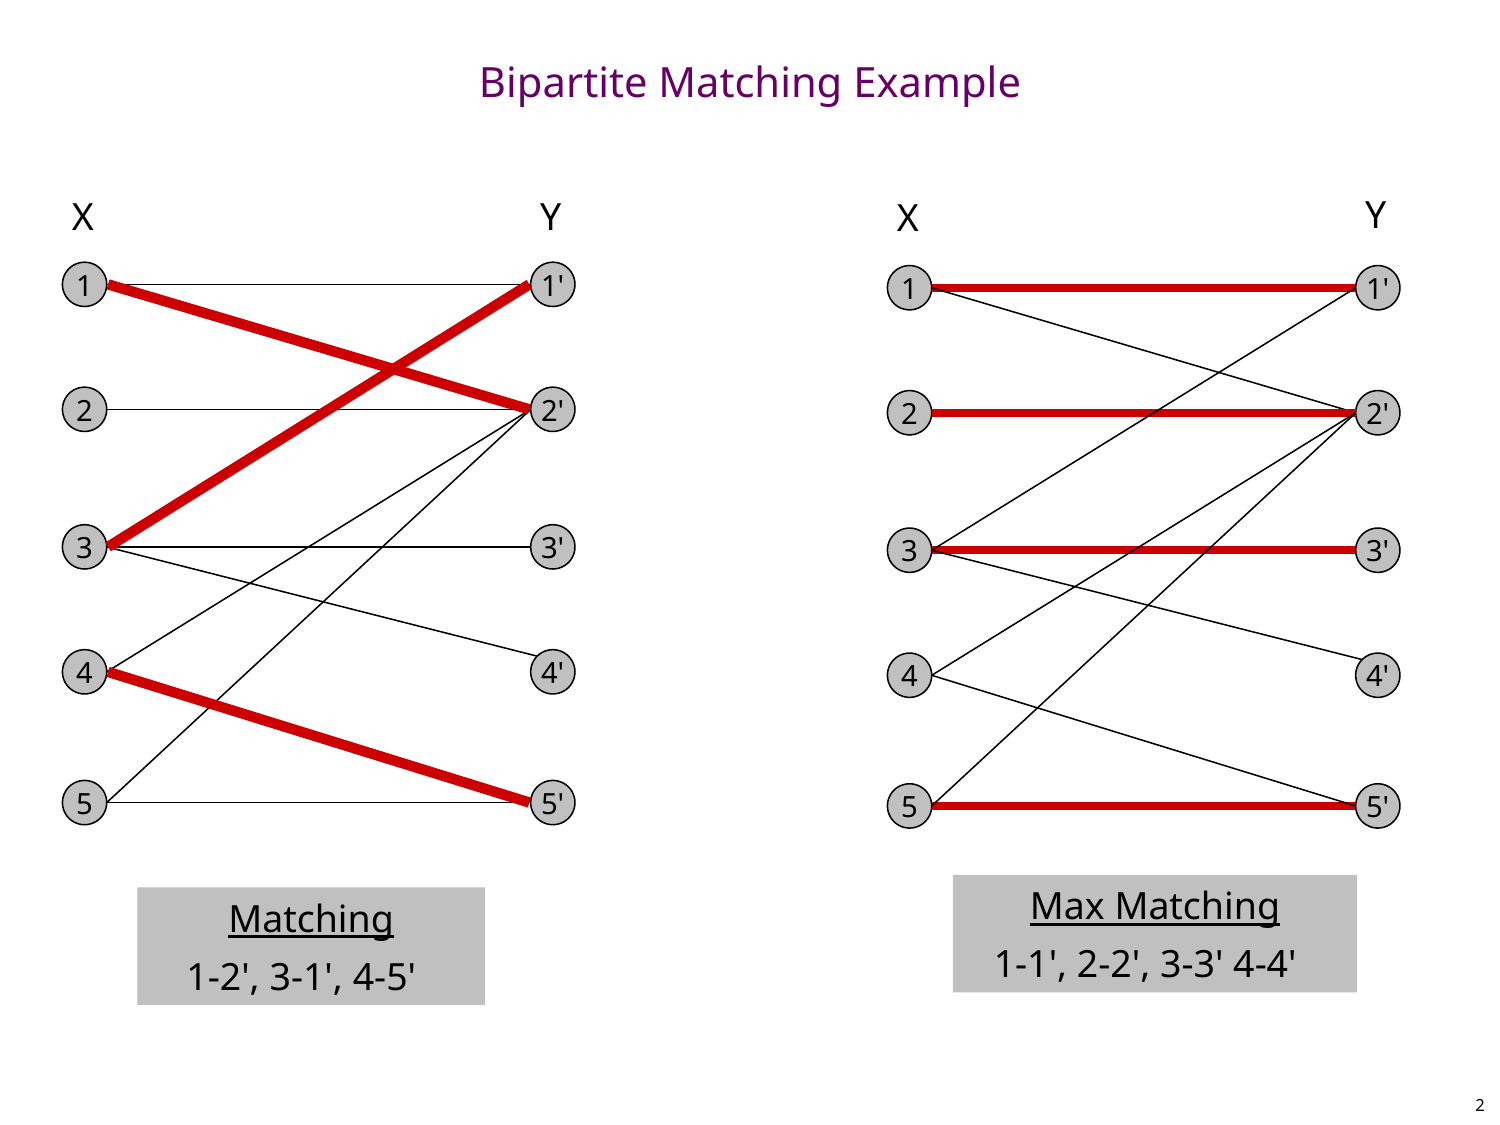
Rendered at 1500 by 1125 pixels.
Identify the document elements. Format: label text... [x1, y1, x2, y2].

slide_number 2 [1187, 1087, 1500, 1125]
text_box Max Matching 1-1', 2-2', 3-3' 4-4' [952, 874, 1358, 993]
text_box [56, 184, 626, 825]
text_box Y [1350, 183, 1450, 244]
title Bipartite Matching Example [0, 50, 1500, 125]
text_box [887, 265, 1401, 829]
text_box Matching 1-2', 3-1', 4-5' [137, 887, 486, 1006]
text_box X [881, 186, 982, 247]
